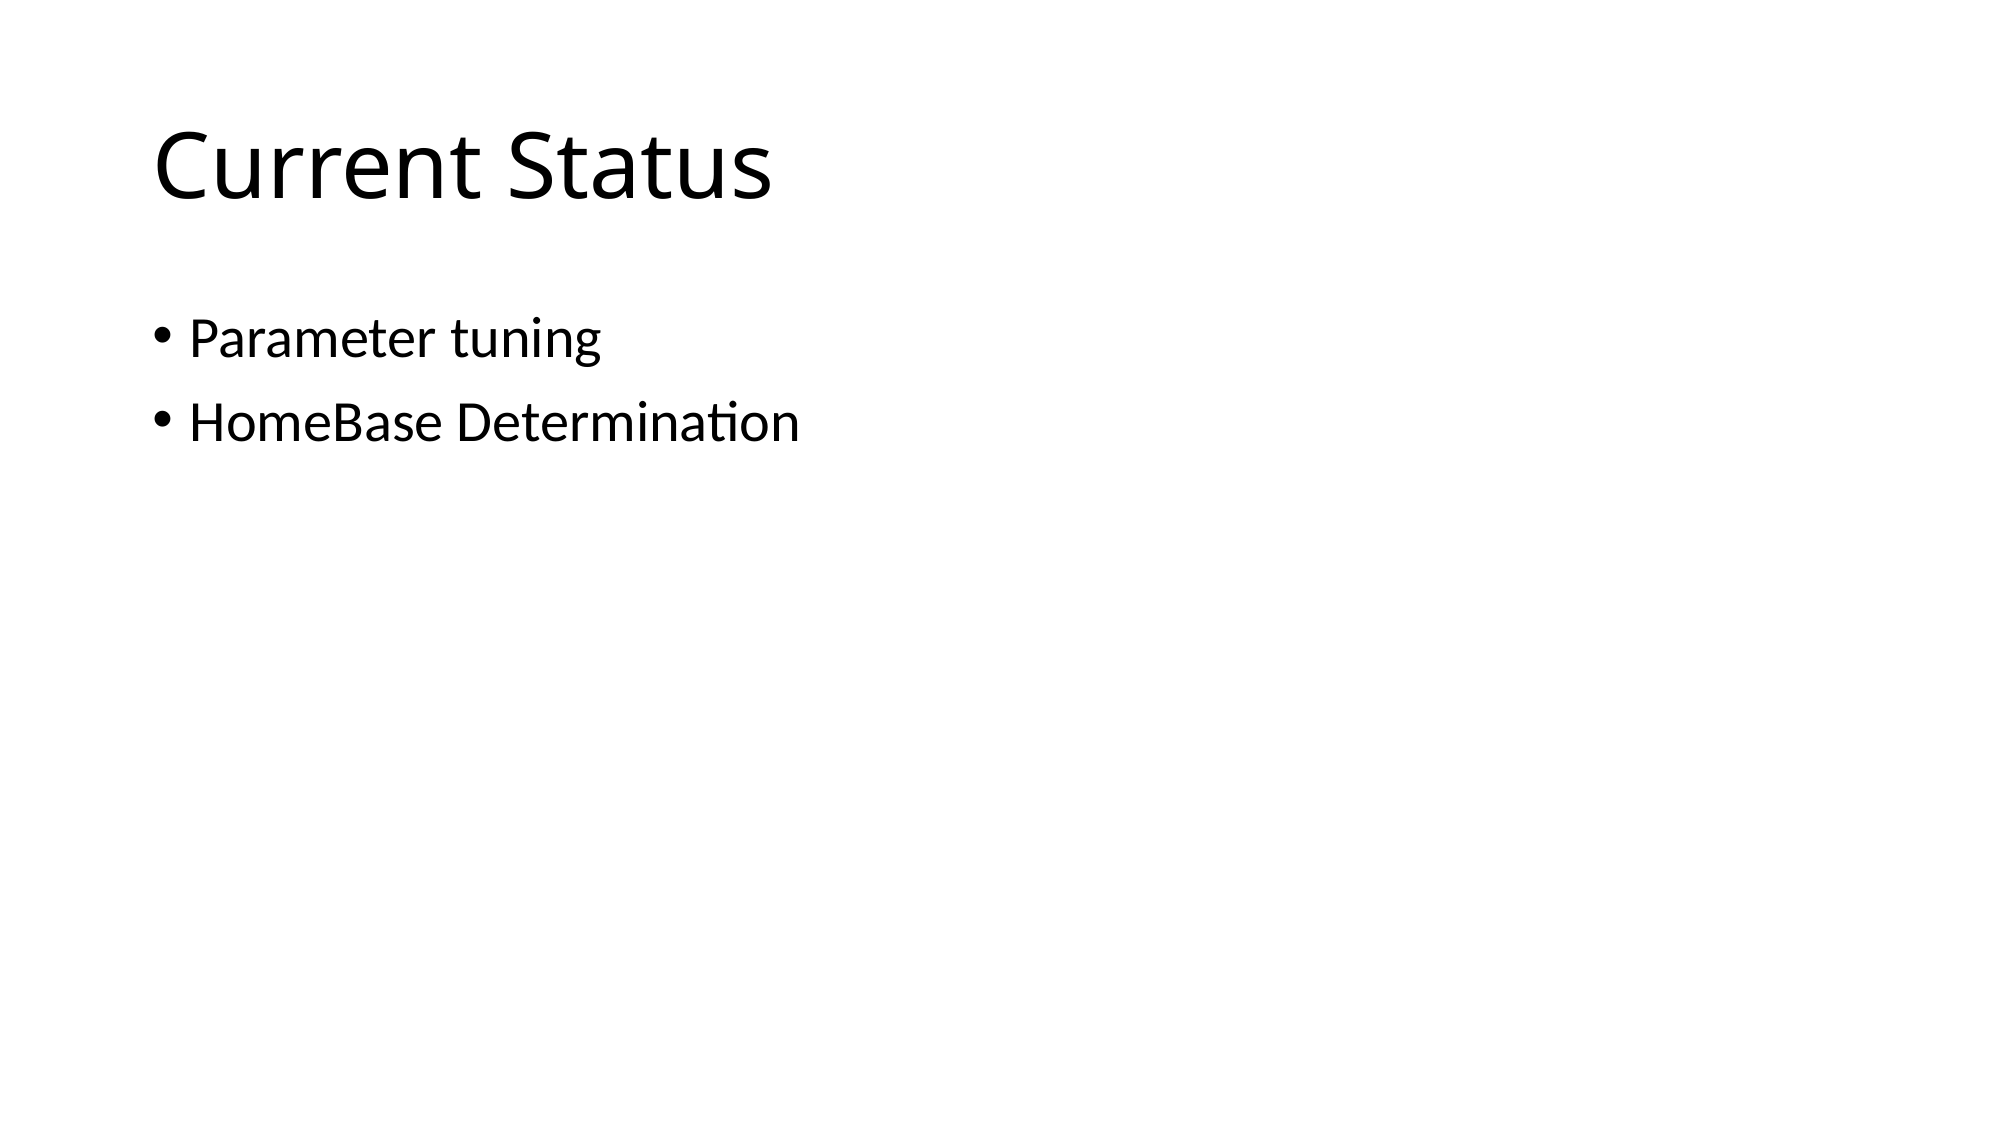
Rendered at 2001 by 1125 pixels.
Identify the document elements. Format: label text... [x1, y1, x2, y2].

list Parameter tuning HomeBase Determination [137, 299, 1863, 1014]
title Current Status [137, 59, 1863, 278]
